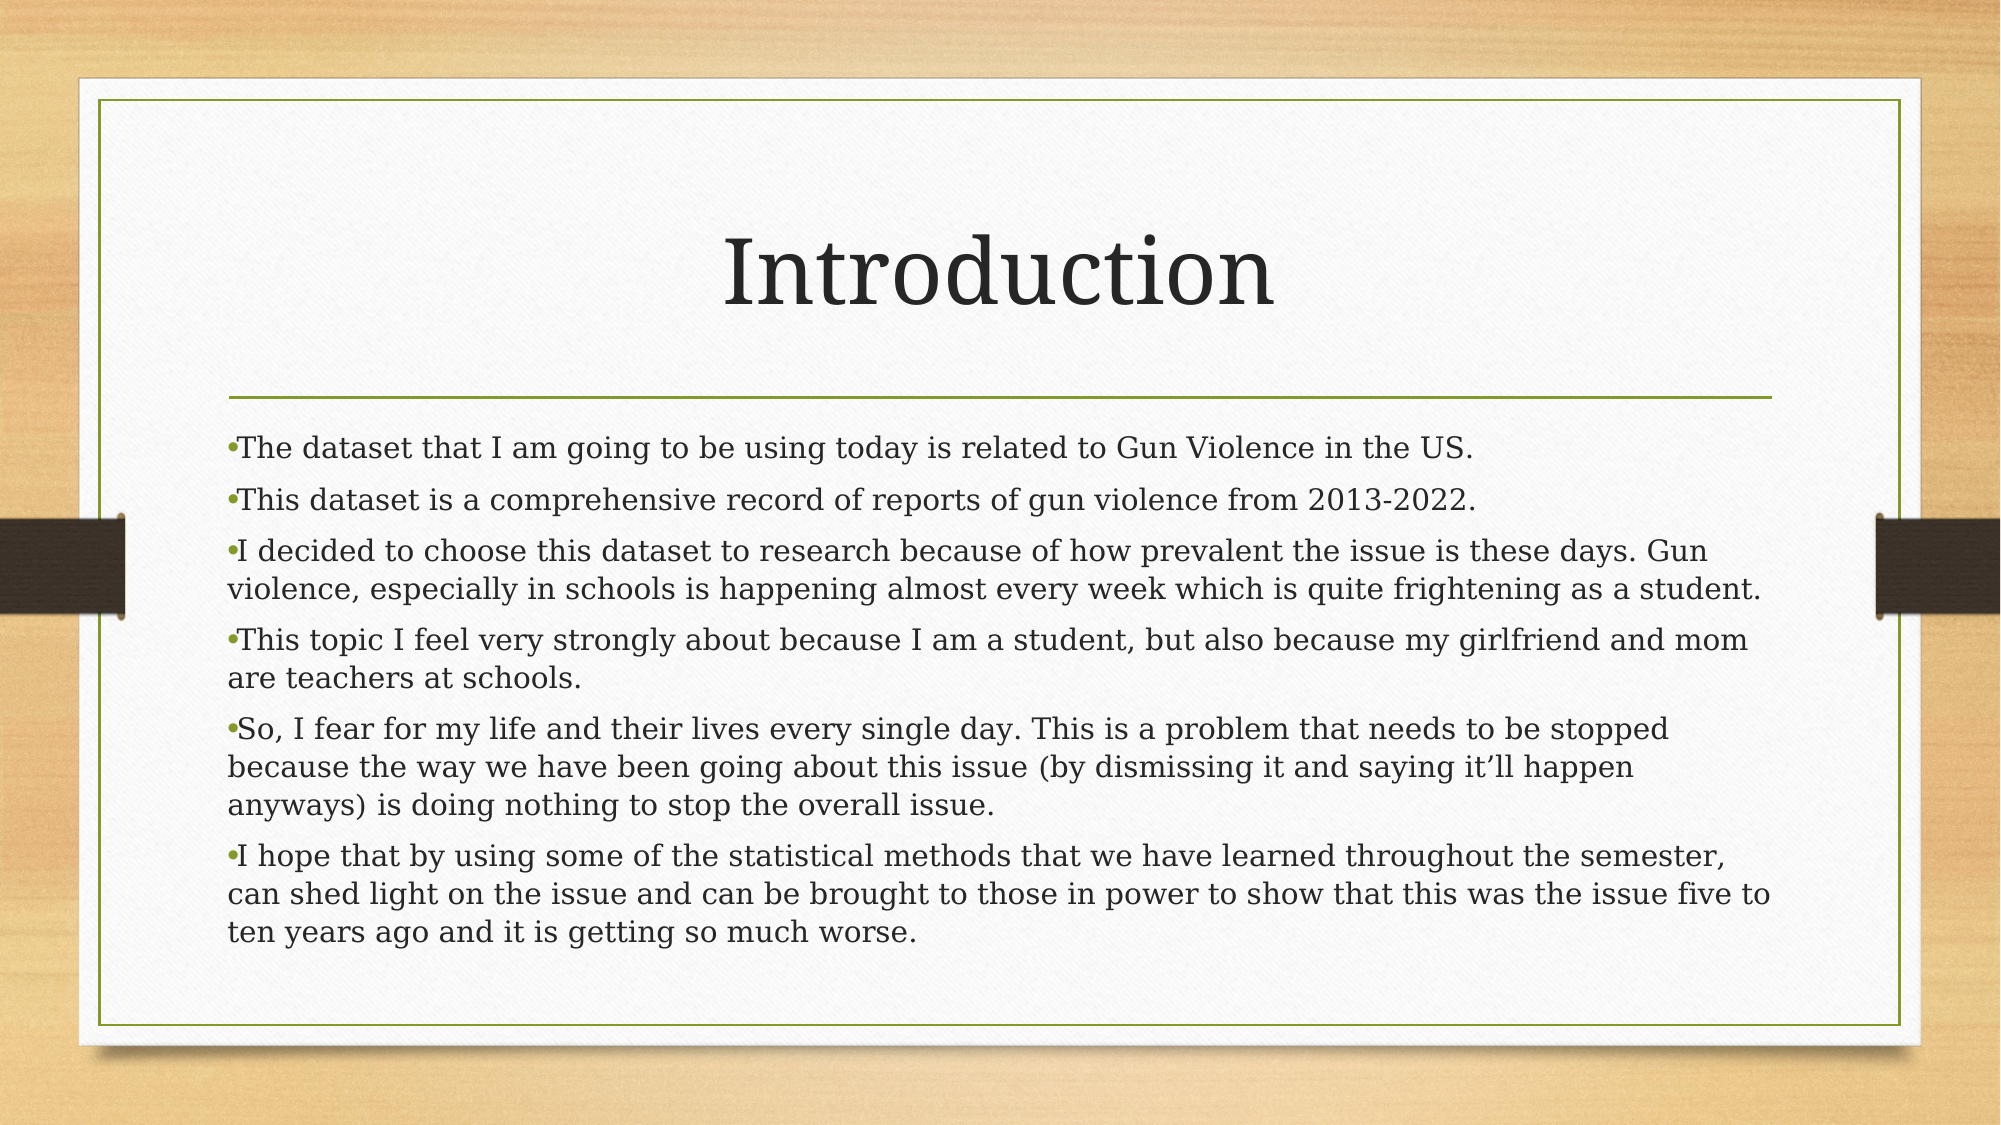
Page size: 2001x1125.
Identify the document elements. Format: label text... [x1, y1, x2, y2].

picture [0, 0, 2001, 1125]
list The dataset that I am going to be using today is related to Gun Violence in the US. This dataset is a comprehensive record of reports of gun violence from 2013-2022. I decided to choose this dataset to research because of how prevalent the issue is these days. Gun violence, especially in schools is happening almost every week which is quite frightening as a student. This topic I feel very strongly about because I am a student, but also because my girlfriend and mom are teachers at schools. So, I fear for my life and their lives every single day. This is a problem that needs to be stopped because the way we have been going about this issue (by dismissing it and saying it’ll happen anyways) is doing nothing to stop the overall issue. I hope that by using some of the statistical methods that we have learned throughout the semester, can shed light on the issue and can be brought to those in power to show that this was the issue five to ten years ago and it is getting so much worse. [212, 419, 1788, 964]
title Introduction [212, 161, 1788, 375]
